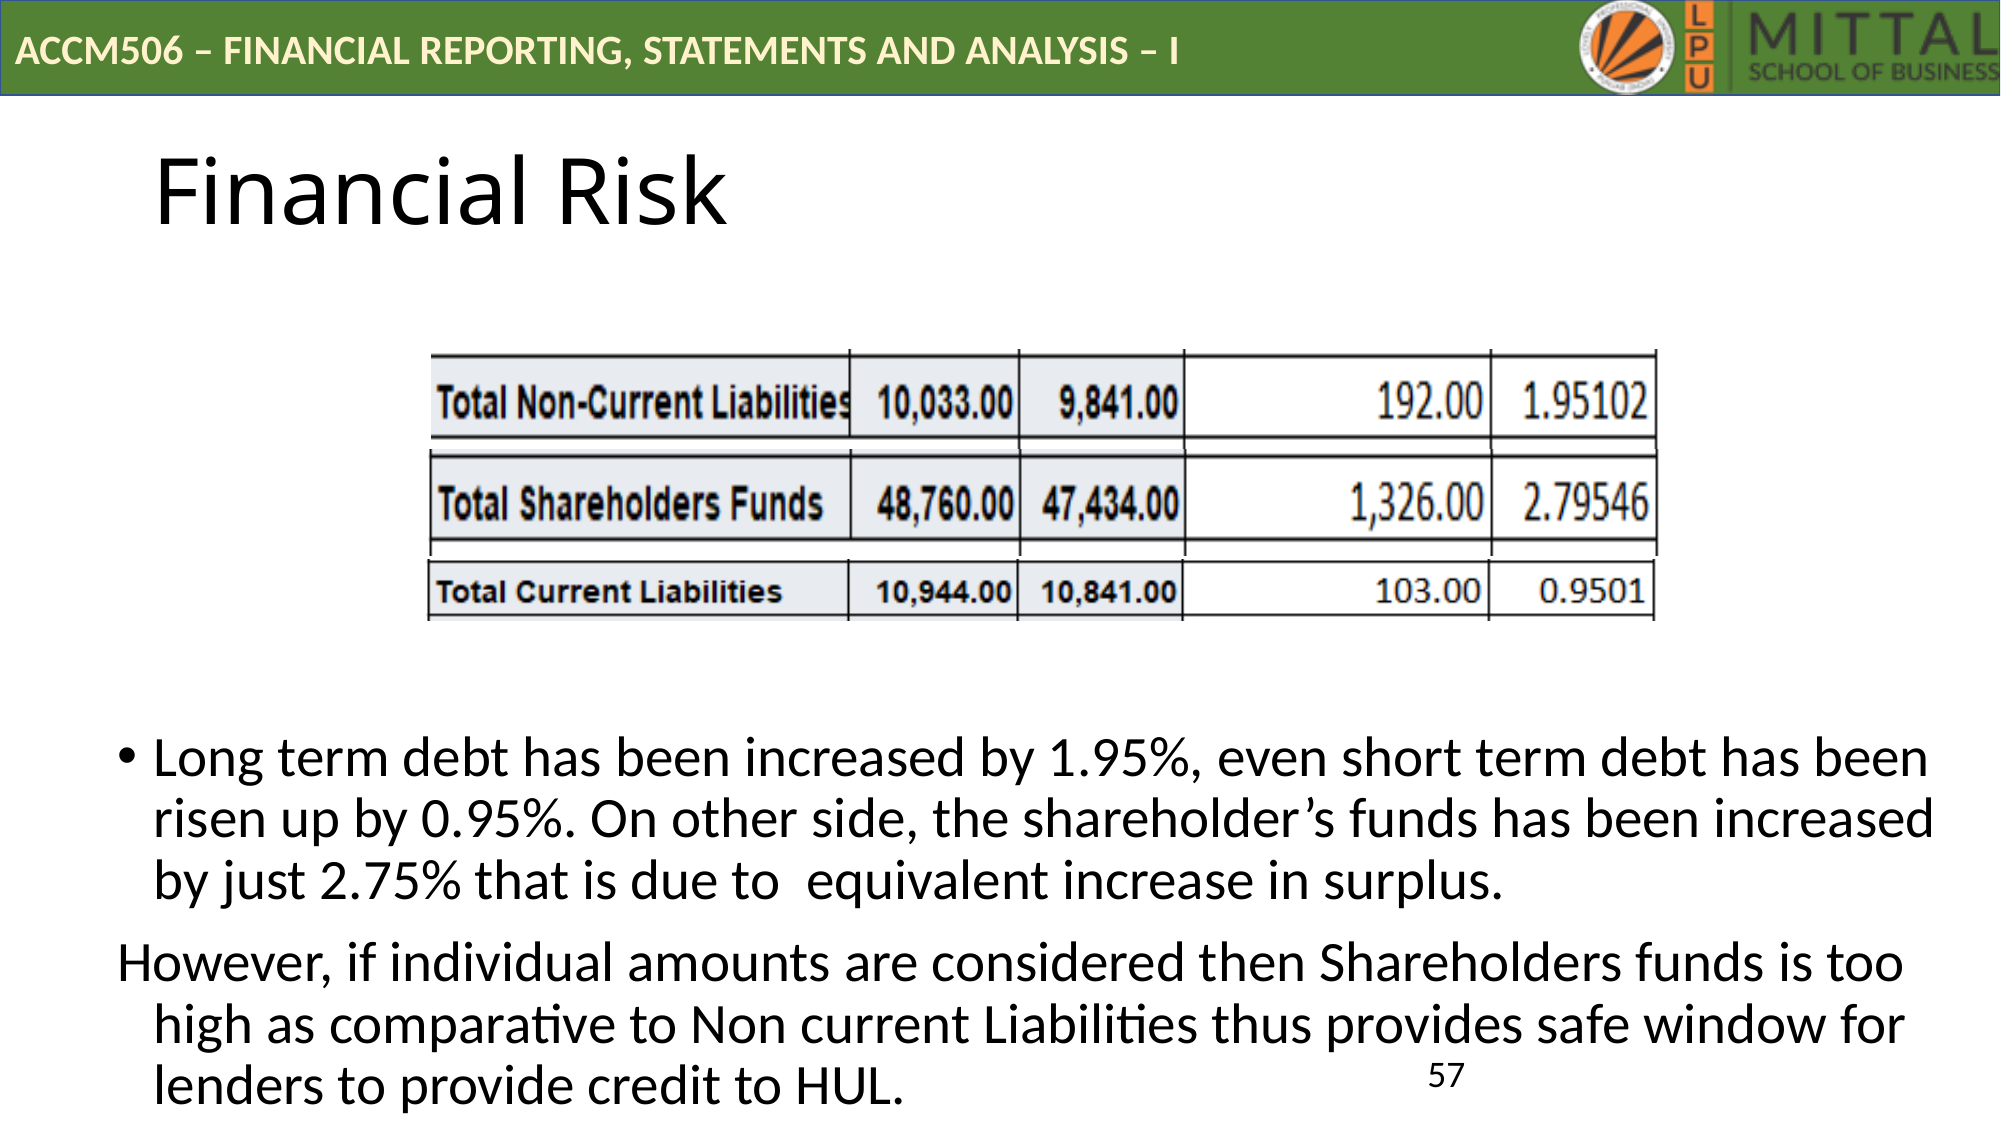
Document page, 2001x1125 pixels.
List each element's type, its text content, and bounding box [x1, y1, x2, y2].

slide_number [137, 1042, 588, 1103]
list Long term debt has been increased by 1.95%, even short term debt has been risen up by 0.95%. On other side, the shareholder’s funds has been increased by just 2.75% that is due to equivalent increase in surplus. However, if individual amounts are considered then Shareholders funds is too high as comparative to Non current Liabilities thus provides safe window for lenders to provide credit to HUL. [102, 719, 1962, 1125]
picture [1579, 0, 2000, 95]
title Financial Risk [137, 111, 1863, 278]
picture [428, 349, 1667, 556]
slide_number 57 [1412, 1042, 1863, 1103]
picture [425, 559, 1664, 622]
